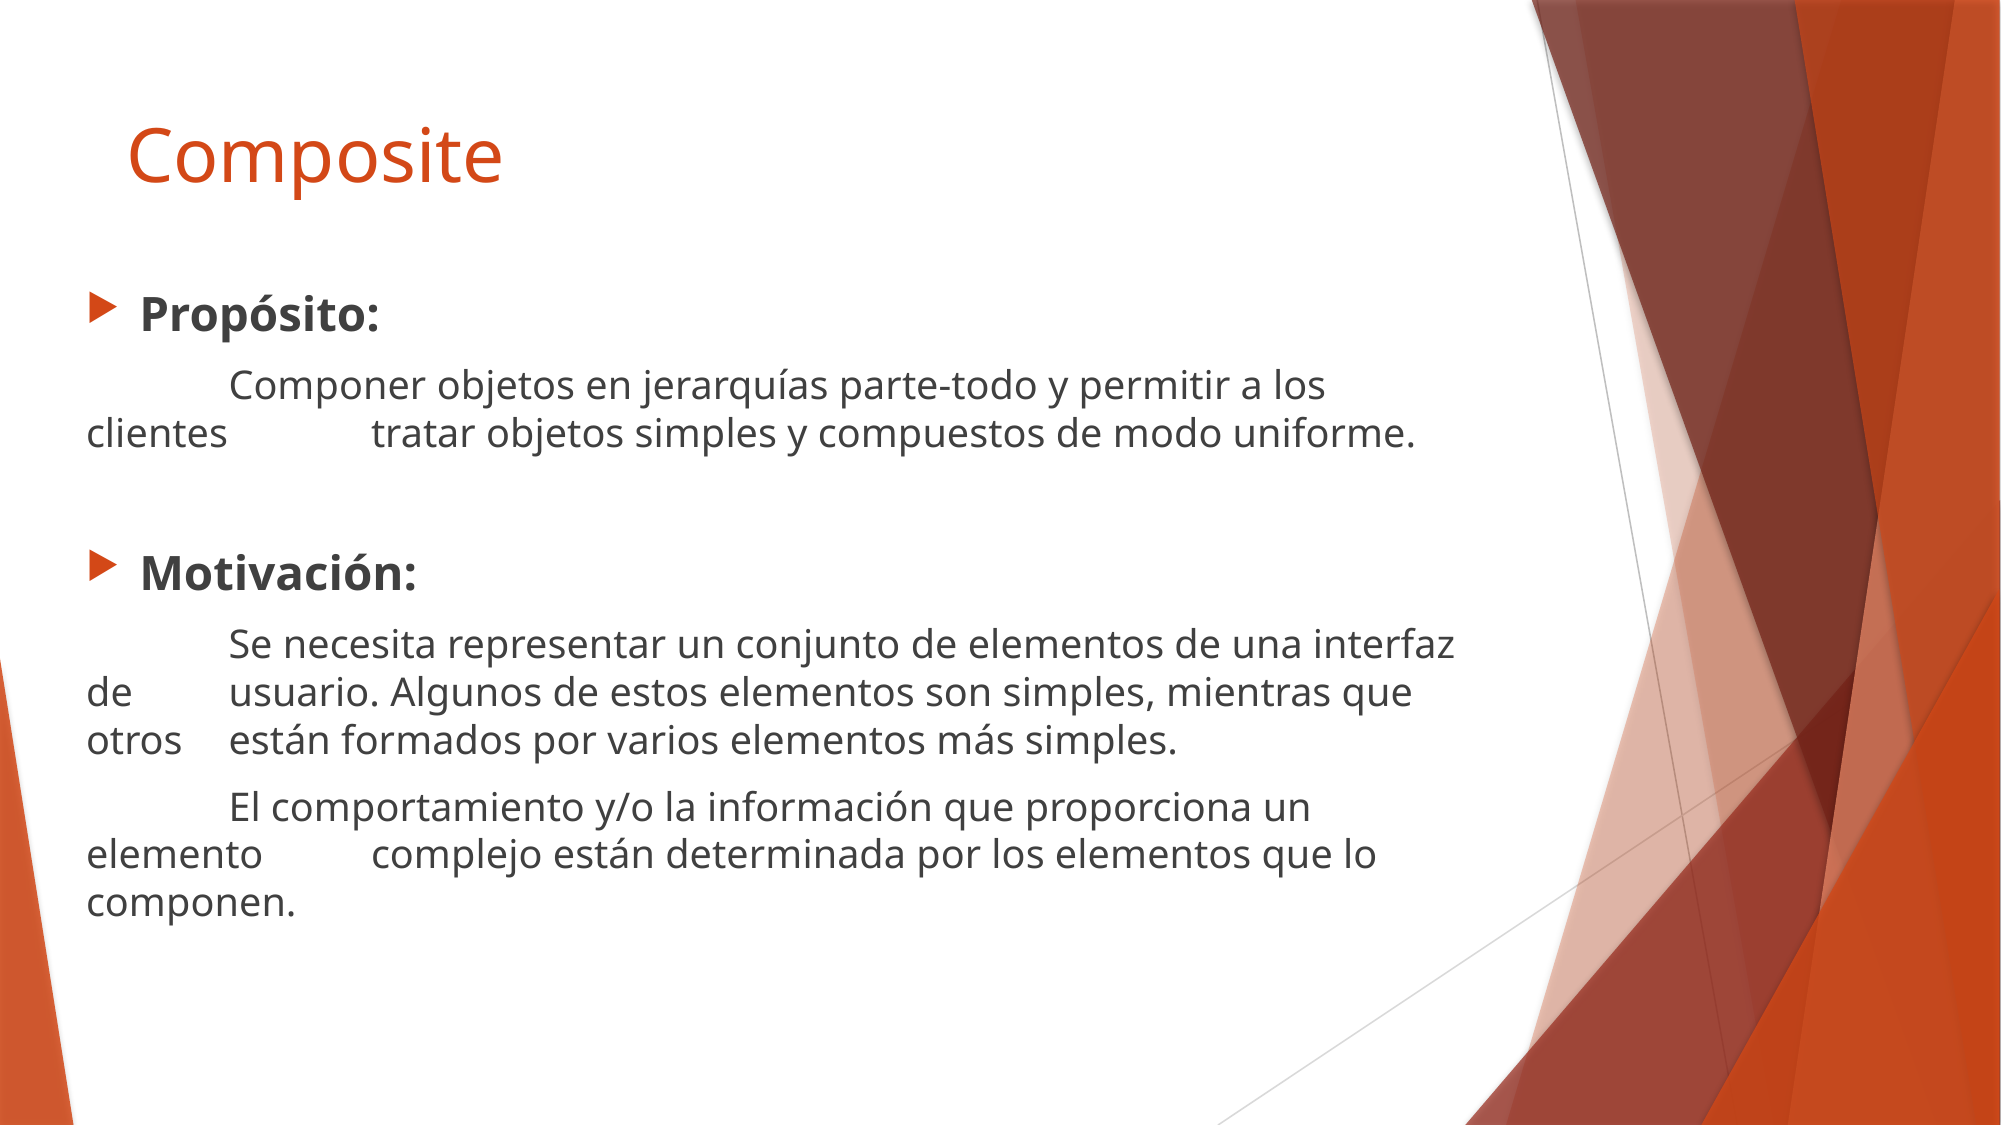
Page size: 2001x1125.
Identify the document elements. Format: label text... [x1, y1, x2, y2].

title Composite [111, 99, 1522, 241]
list Propósito: Componer objetos en jerarquías parte-todo y permitir a los clientes tratar objetos simples y compuestos de modo uniforme. Motivación: Se necesita representar un conjunto de elementos de una interfaz de usuario. Algunos de estos elementos son simples, mientras que otros están formados por varios elementos más simples. El comportamiento y/o la información que proporciona un elemento complejo están determinada por los elementos que lo componen. [70, 276, 1482, 949]
